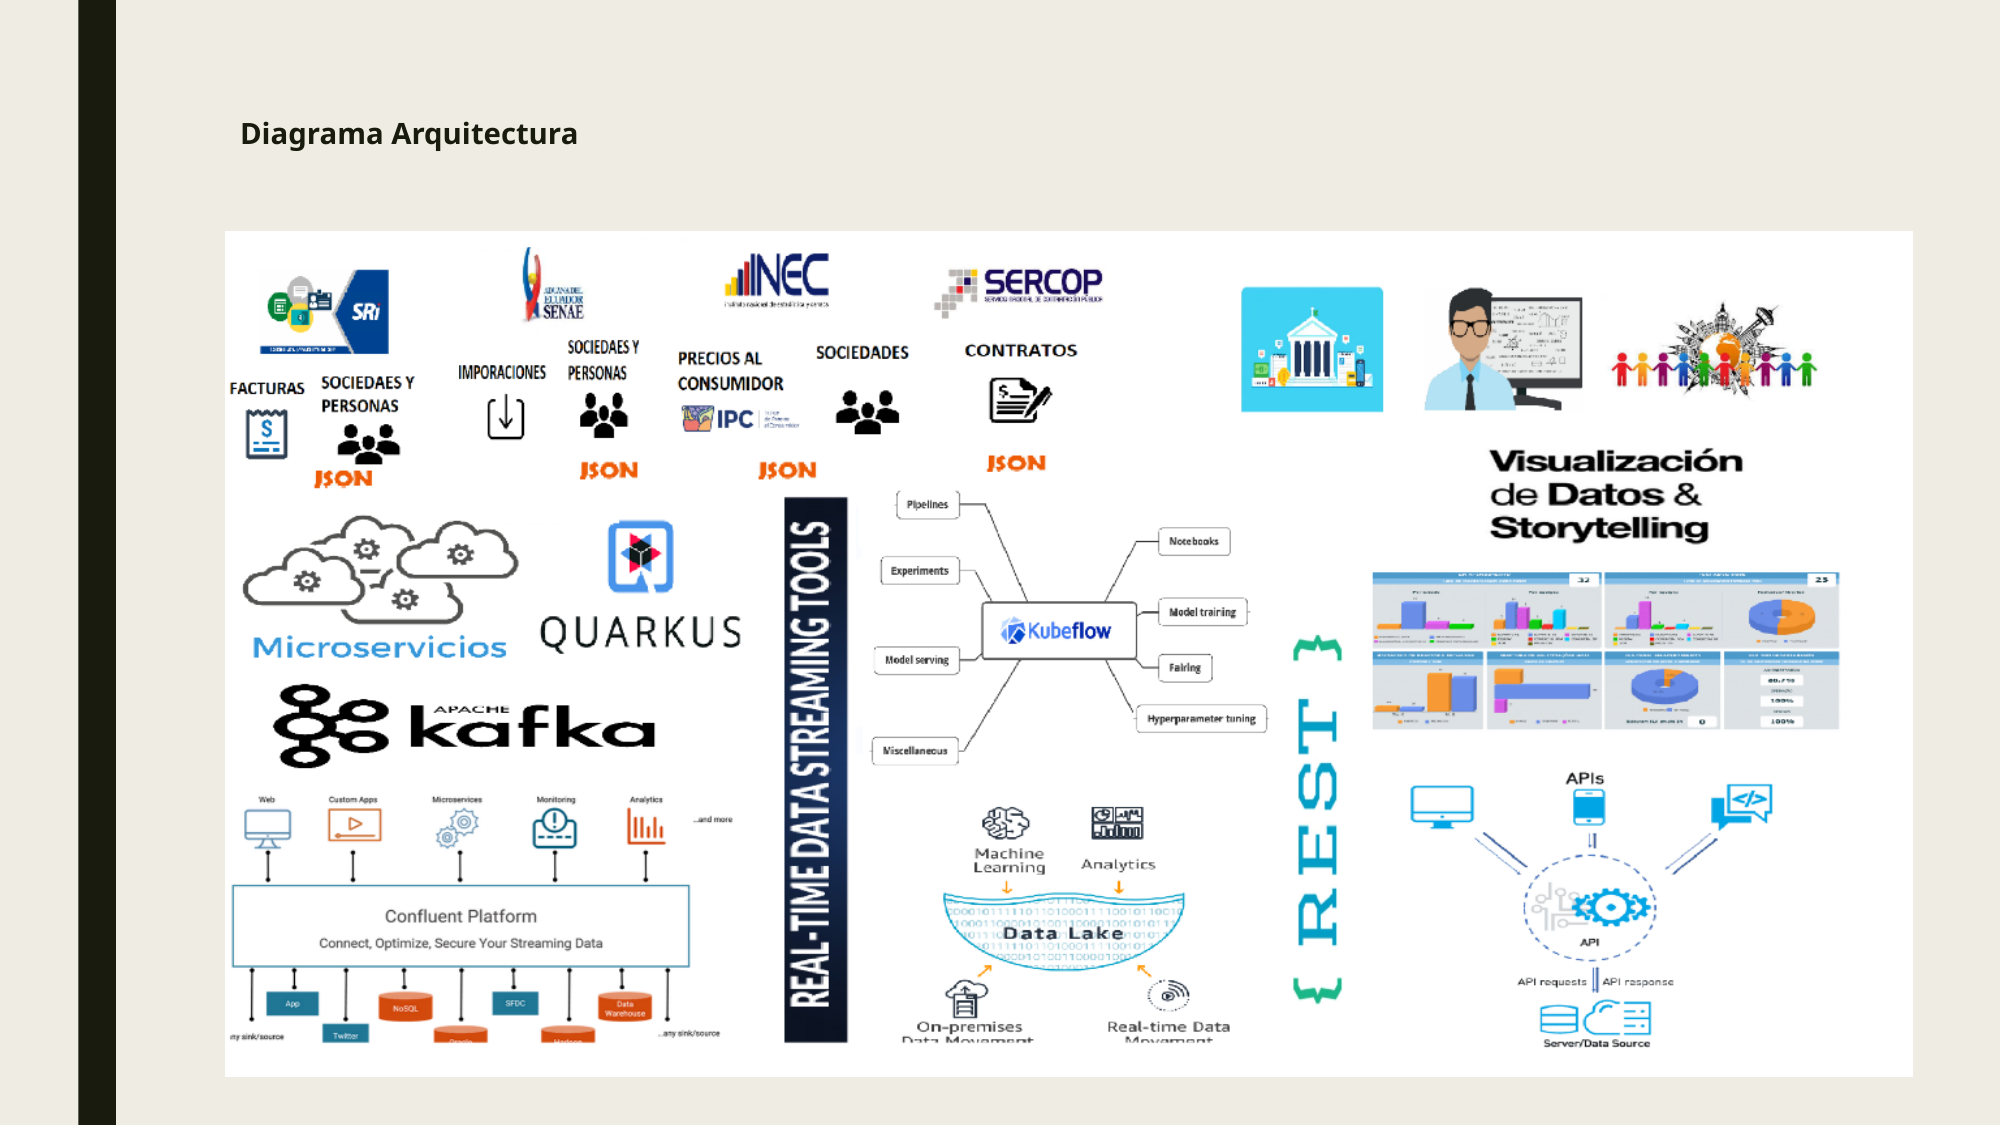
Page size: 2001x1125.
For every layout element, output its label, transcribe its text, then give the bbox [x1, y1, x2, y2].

picture [224, 231, 1913, 1078]
title Diagrama Arquitectura [225, 112, 1800, 231]
